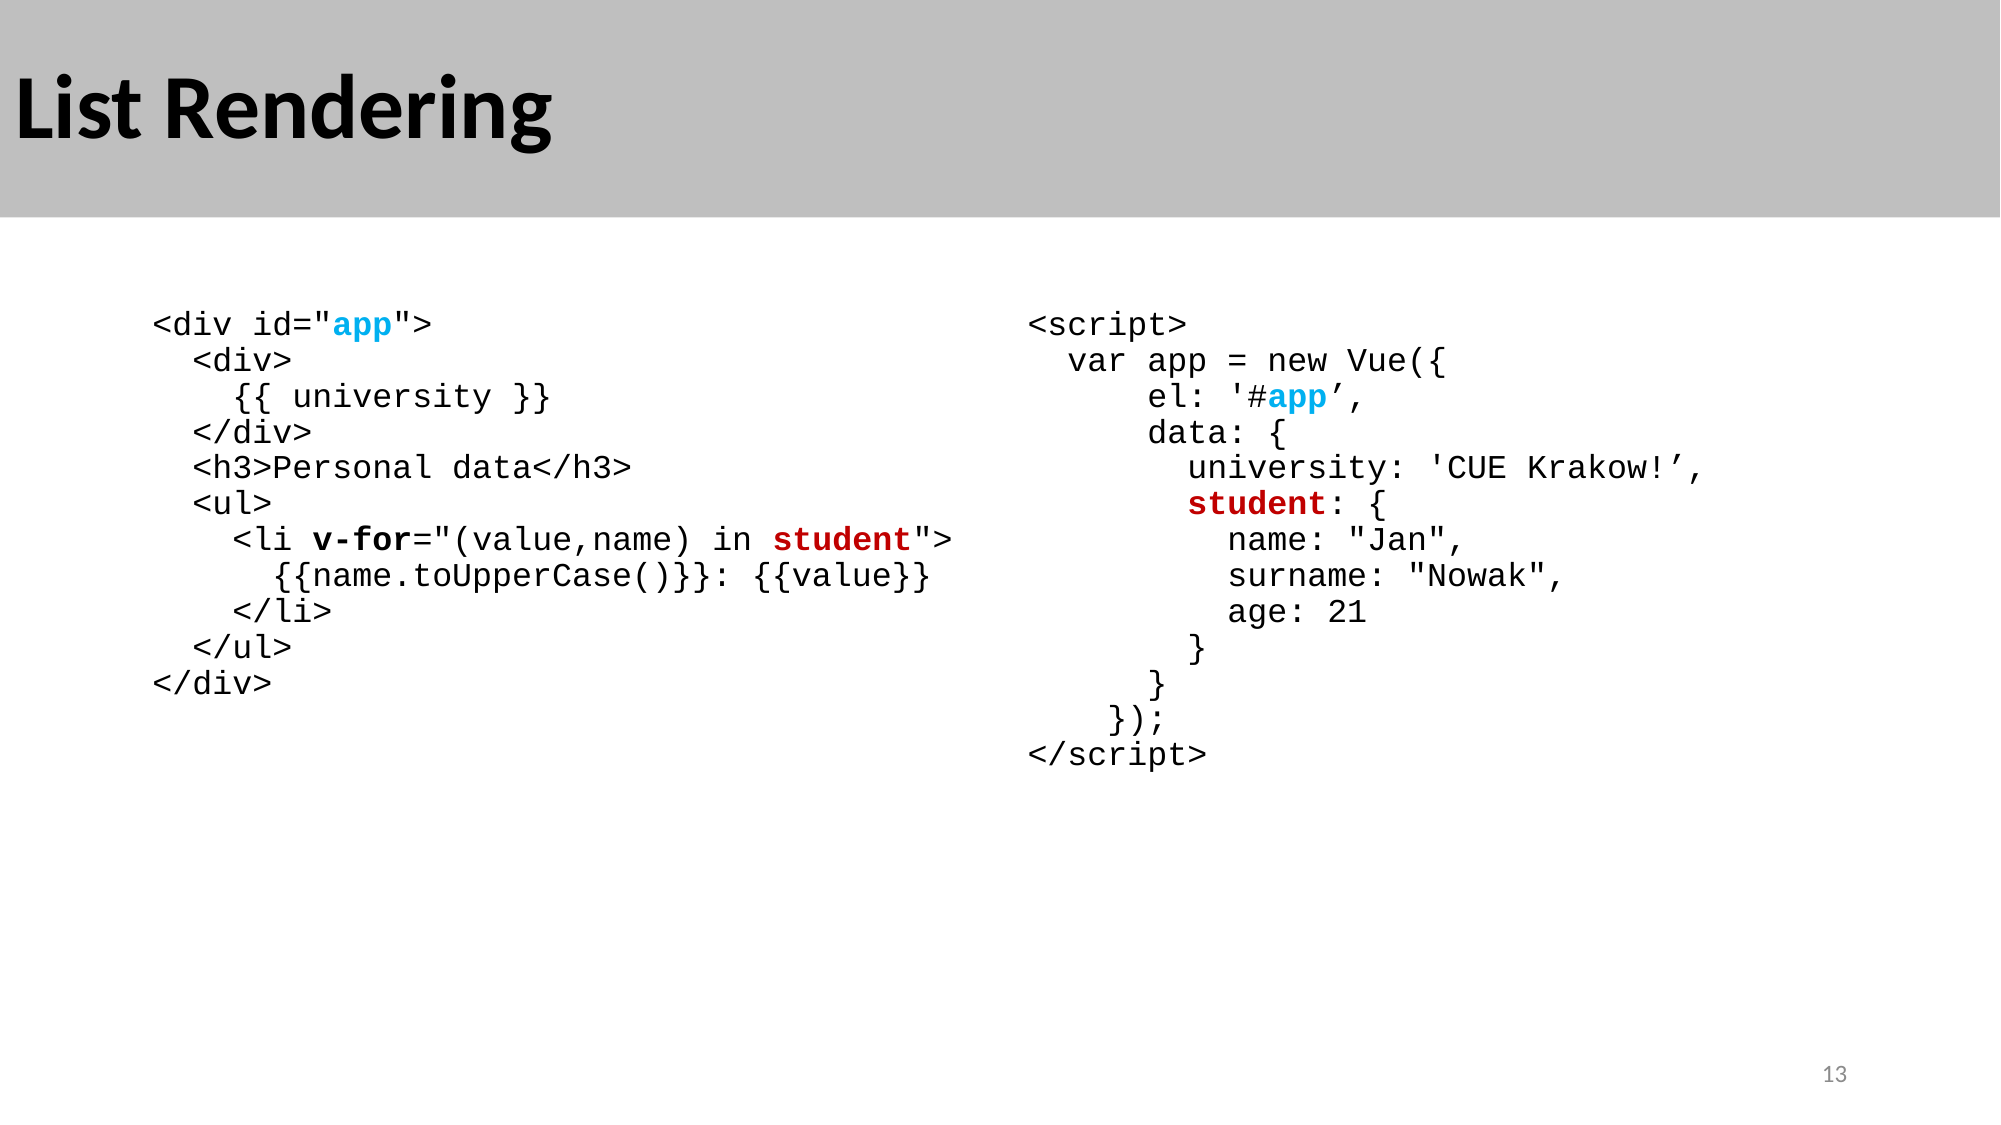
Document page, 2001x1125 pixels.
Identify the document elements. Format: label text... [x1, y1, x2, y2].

list <script> var app = new Vue({ el: '#app’, data: { university: 'CUE Krakow!’, student: { name: "Jan", surname: "Nowak", age: 21 } } }); </script> [1012, 299, 1863, 1014]
list <div id="app"> <div> {{ university }} </div> <h3>Personal data</h3> <ul> <li v-for="(value,name) in student"> {{name.toUpperCase()}}: {{value}} </li> </ul> </div> [137, 299, 988, 1014]
slide_number 13 [1412, 1042, 1863, 1103]
title List Rendering [0, 0, 2000, 218]
